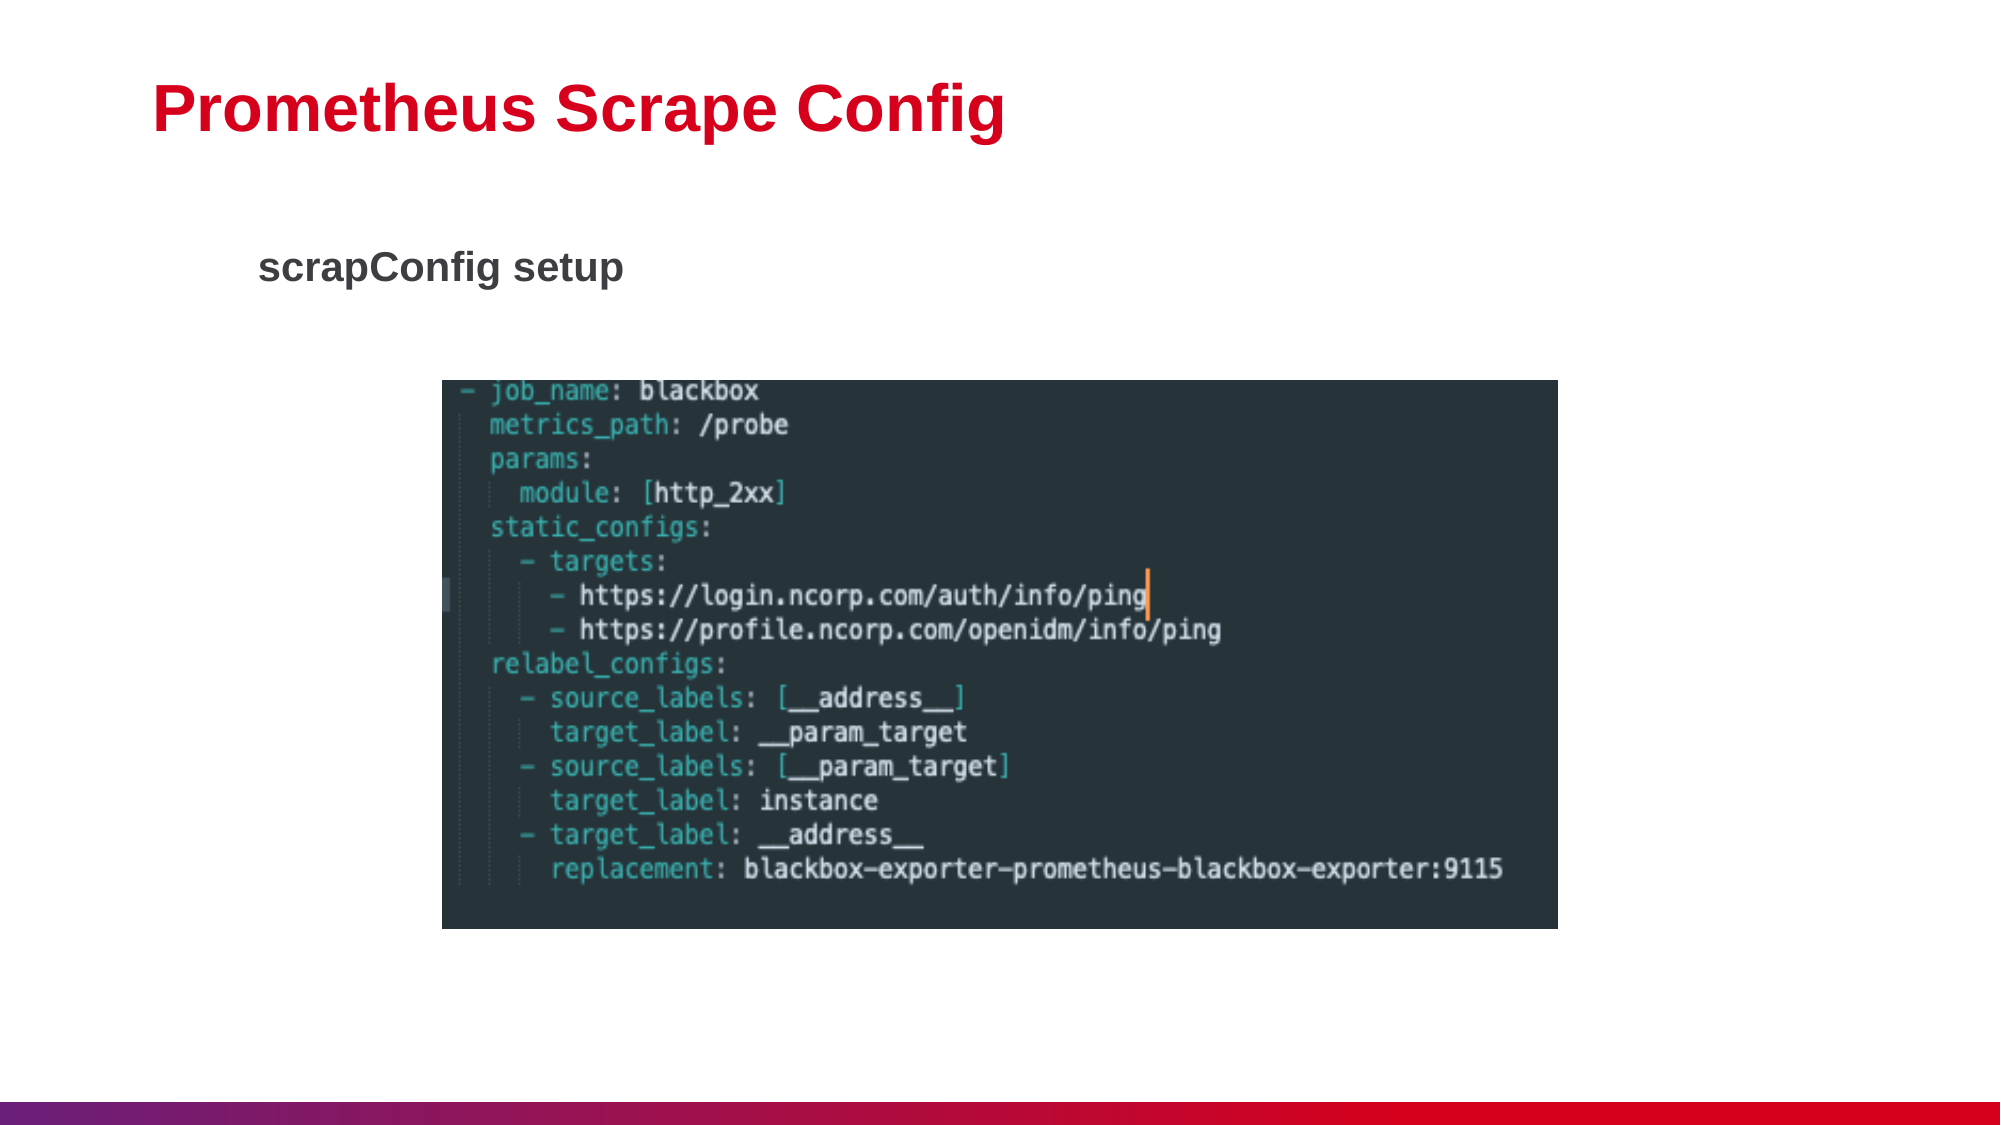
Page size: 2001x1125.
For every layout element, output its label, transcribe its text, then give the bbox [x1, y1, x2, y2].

title Prometheus Scrape Config [137, 66, 1863, 155]
picture [442, 380, 1558, 930]
list scrapConfig setup [169, 230, 1769, 306]
text_box [174, 365, 1769, 1015]
